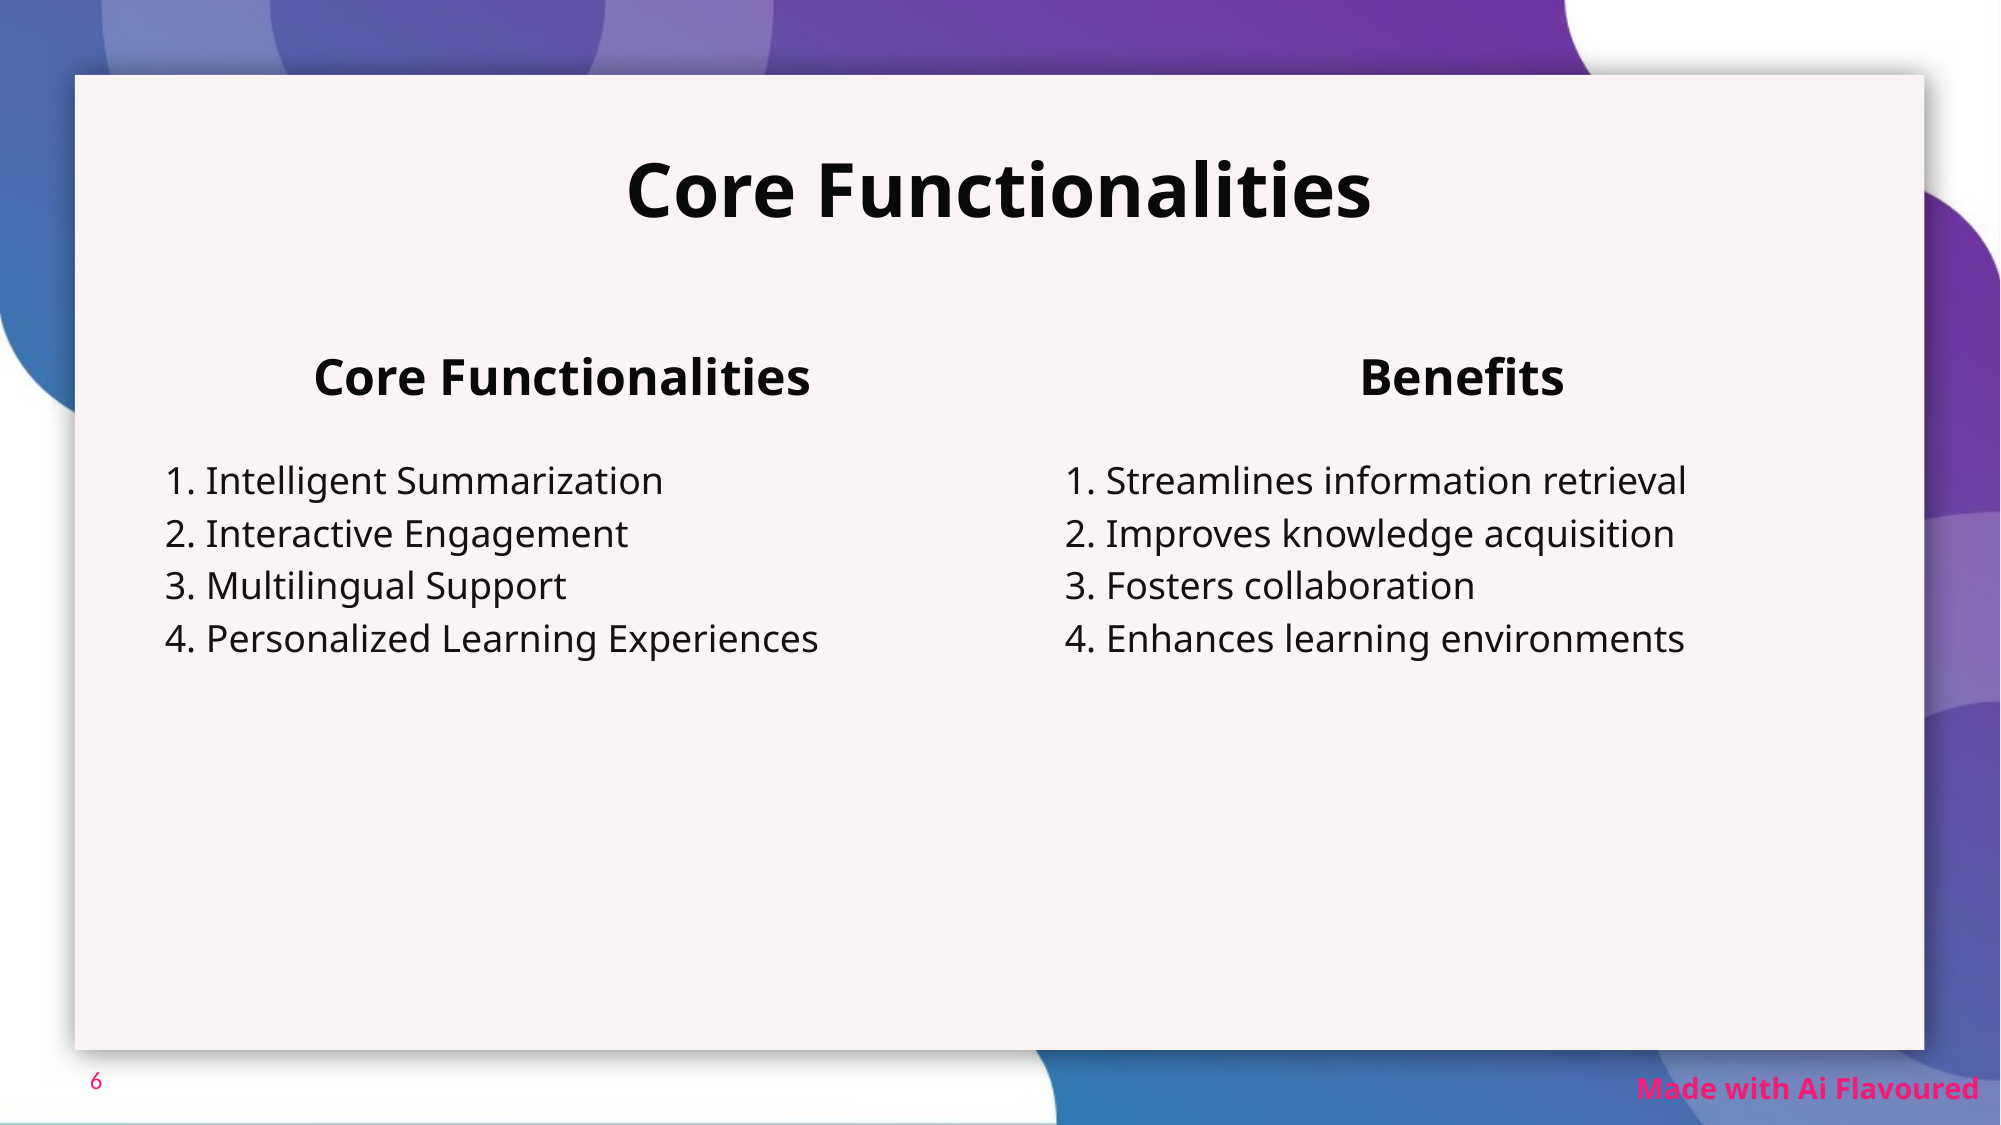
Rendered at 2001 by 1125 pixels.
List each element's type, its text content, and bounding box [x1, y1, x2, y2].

list 1. Streamlines information retrieval 2. Improves knowledge acquisition 3. Fosters collaboration 4. Enhances learning environments [1050, 450, 1875, 975]
list Benefits [1050, 299, 1875, 450]
title Core Functionalities [150, 75, 1850, 300]
slide_number 6 [75, 1057, 180, 1118]
list Core Functionalities [150, 299, 975, 450]
list 1. Intelligent Summarization 2. Interactive Engagement 3. Multilingual Support 4. Personalized Learning Experiences [150, 450, 975, 975]
picture [0, 0, 2001, 1125]
